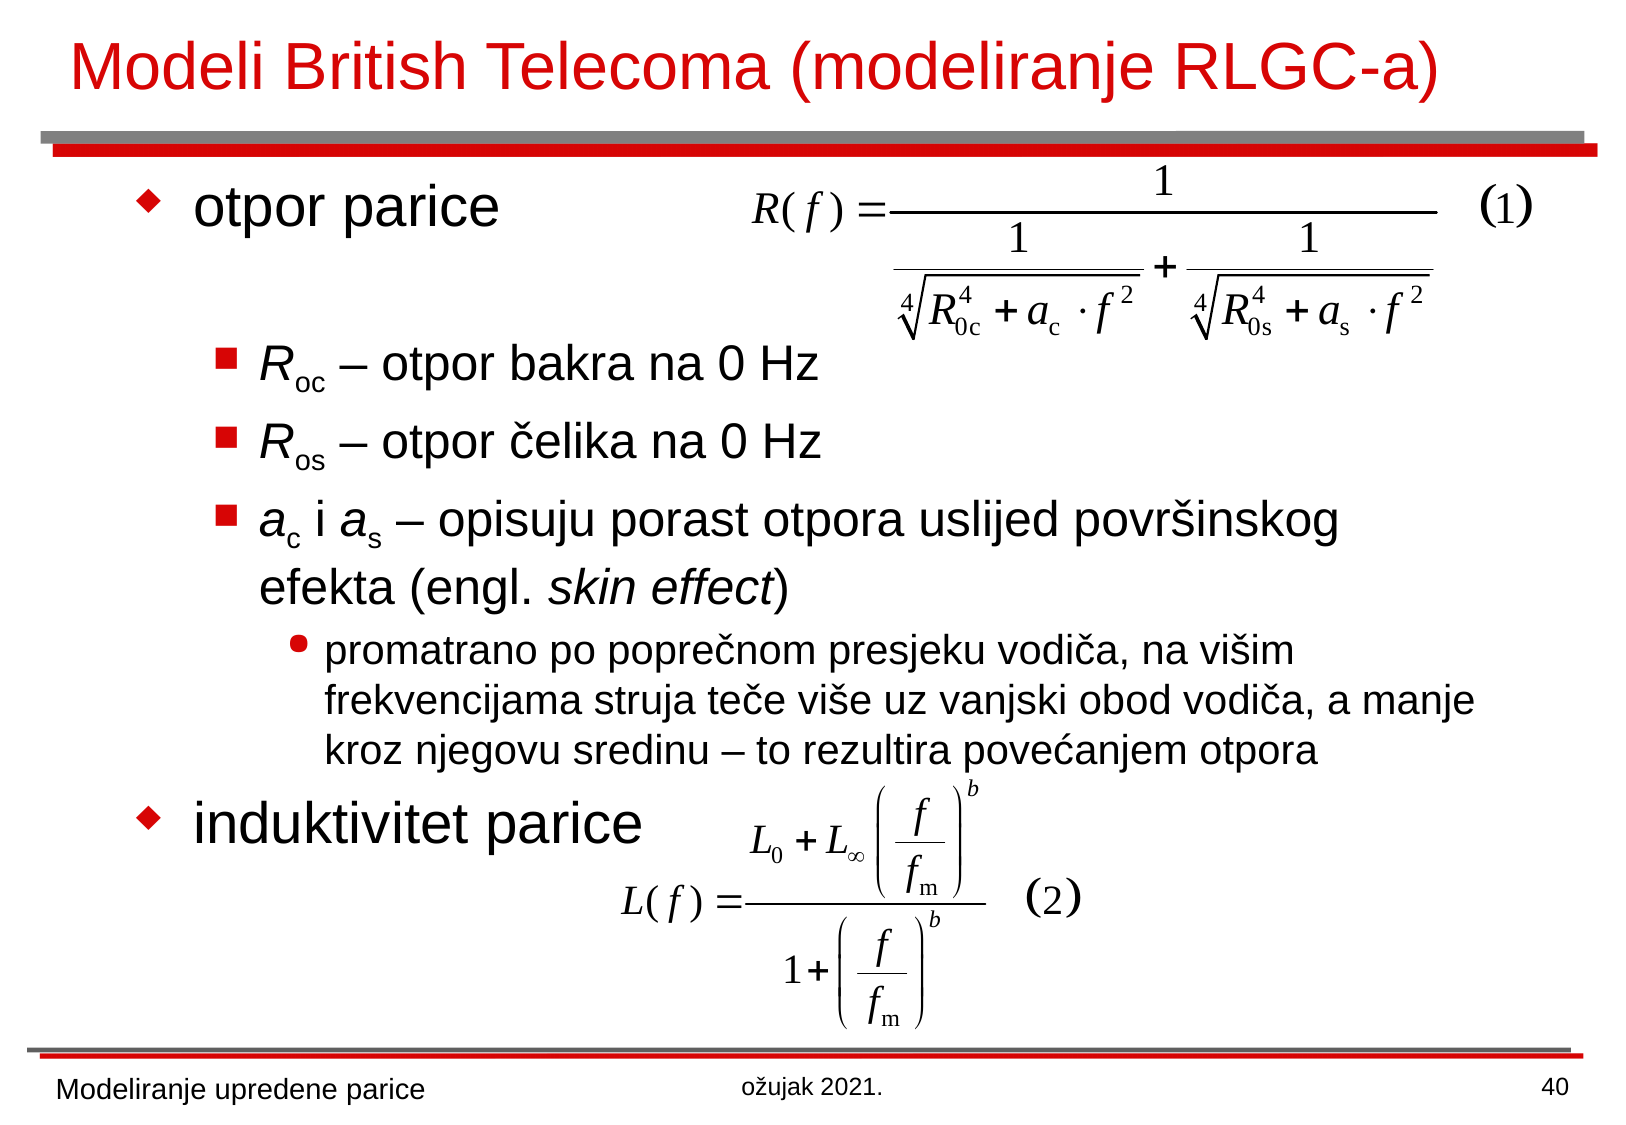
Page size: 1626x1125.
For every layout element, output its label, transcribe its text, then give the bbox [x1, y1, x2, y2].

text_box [743, 151, 1537, 349]
footer Modeliranje upredene parice [40, 1062, 556, 1125]
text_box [613, 768, 1085, 1040]
list otpor parice Roc – otpor bakra na 0 Hz Ros – otpor čelika na 0 Hz ac i as – opisuju porast otpora uslijed površinskog efekta (engl. skin effect) promatrano po poprečnom presjeku vodiča, na višim frekvencijama struja teče više uz vanjski obod vodiča, a manje kroz njegovu sredinu – to rezultira povećanjem otpora induktivitet parice [121, 160, 738, 303]
title Modeli British Telecoma (modeliranje RLGC-a) [53, 0, 1475, 126]
slide_number ožujak 2021. [642, 1062, 982, 1125]
slide_number 40 [1245, 1062, 1585, 1125]
